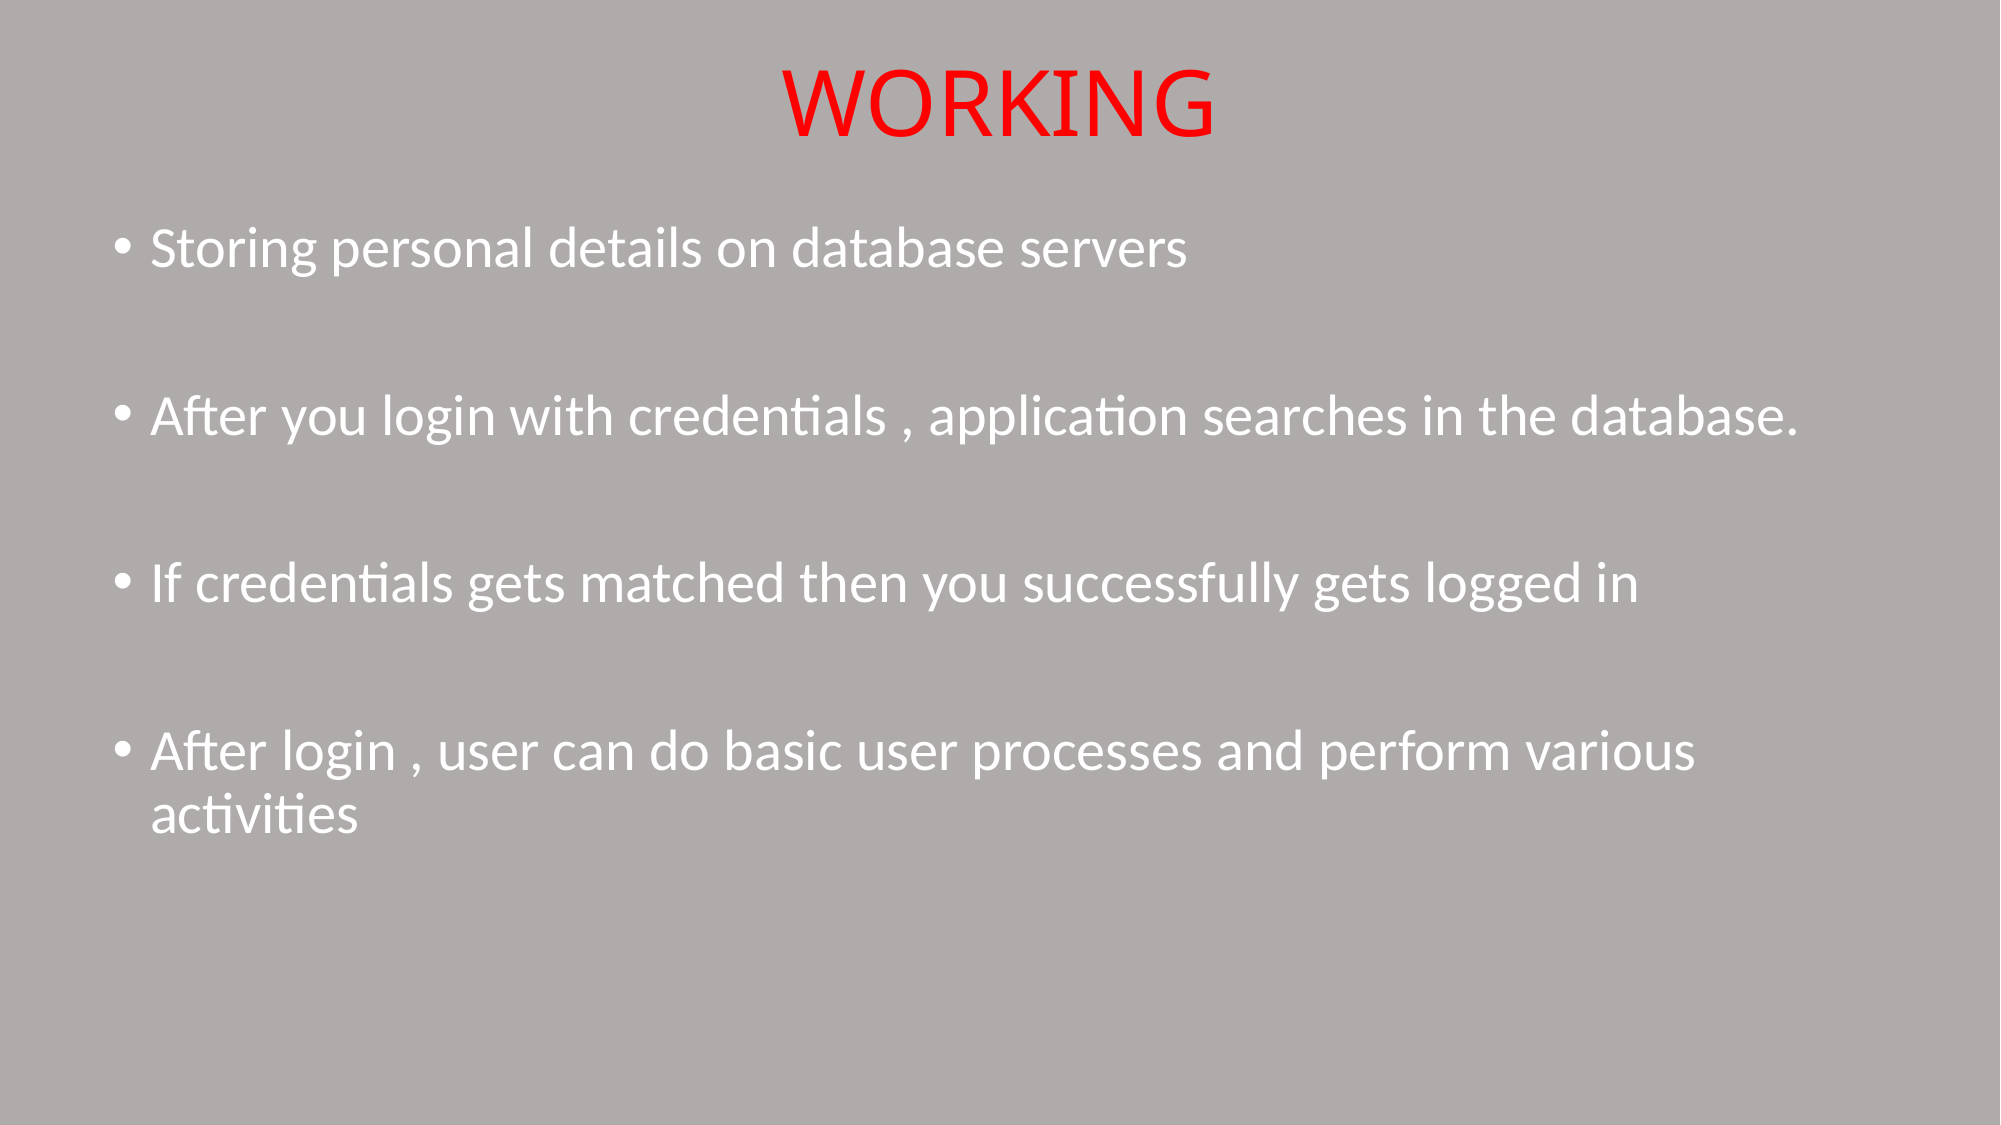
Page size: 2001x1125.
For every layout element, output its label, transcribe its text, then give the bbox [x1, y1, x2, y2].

title WORKING [137, 36, 1863, 178]
list Storing personal details on database servers After you login with credentials , application searches in the database. If credentials gets matched then you successfully gets logged in After login , user can do basic user processes and perform various activities [97, 209, 1911, 1014]
